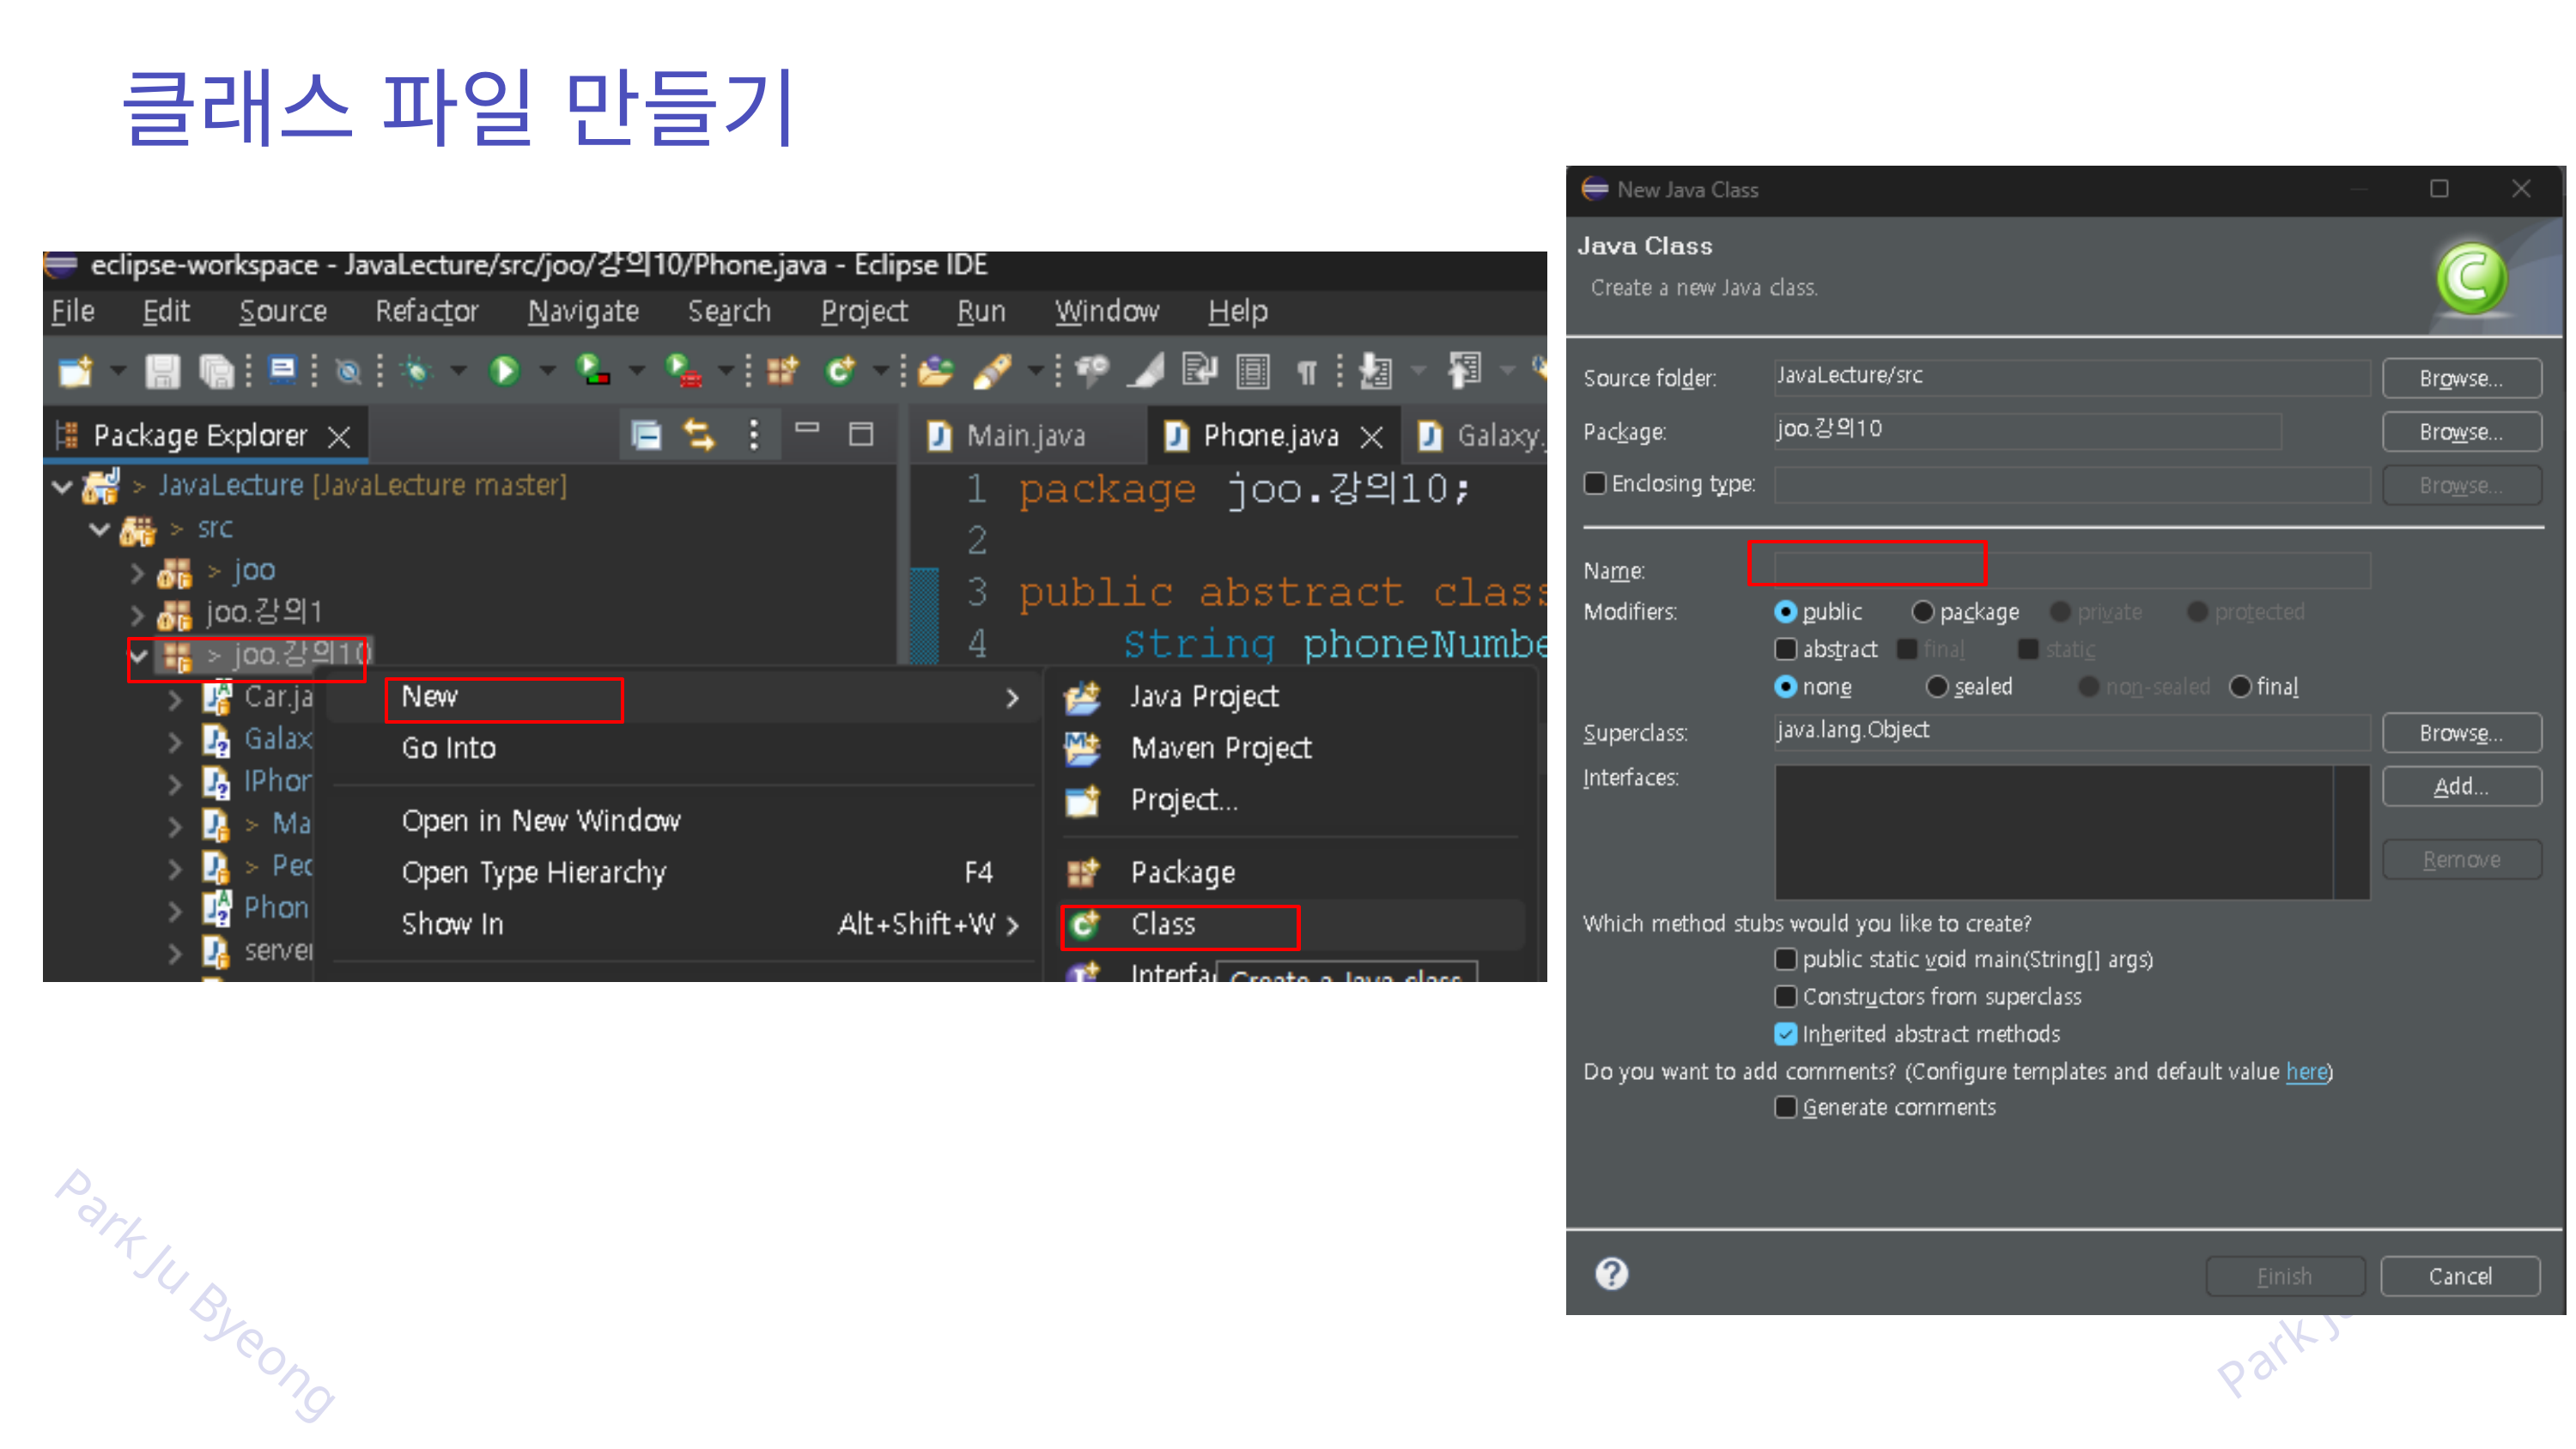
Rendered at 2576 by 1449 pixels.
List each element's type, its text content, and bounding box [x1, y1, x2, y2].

text_box 클래스 파일 만들기 [106, 48, 1009, 164]
picture [42, 252, 1548, 982]
picture [1566, 166, 2567, 1315]
